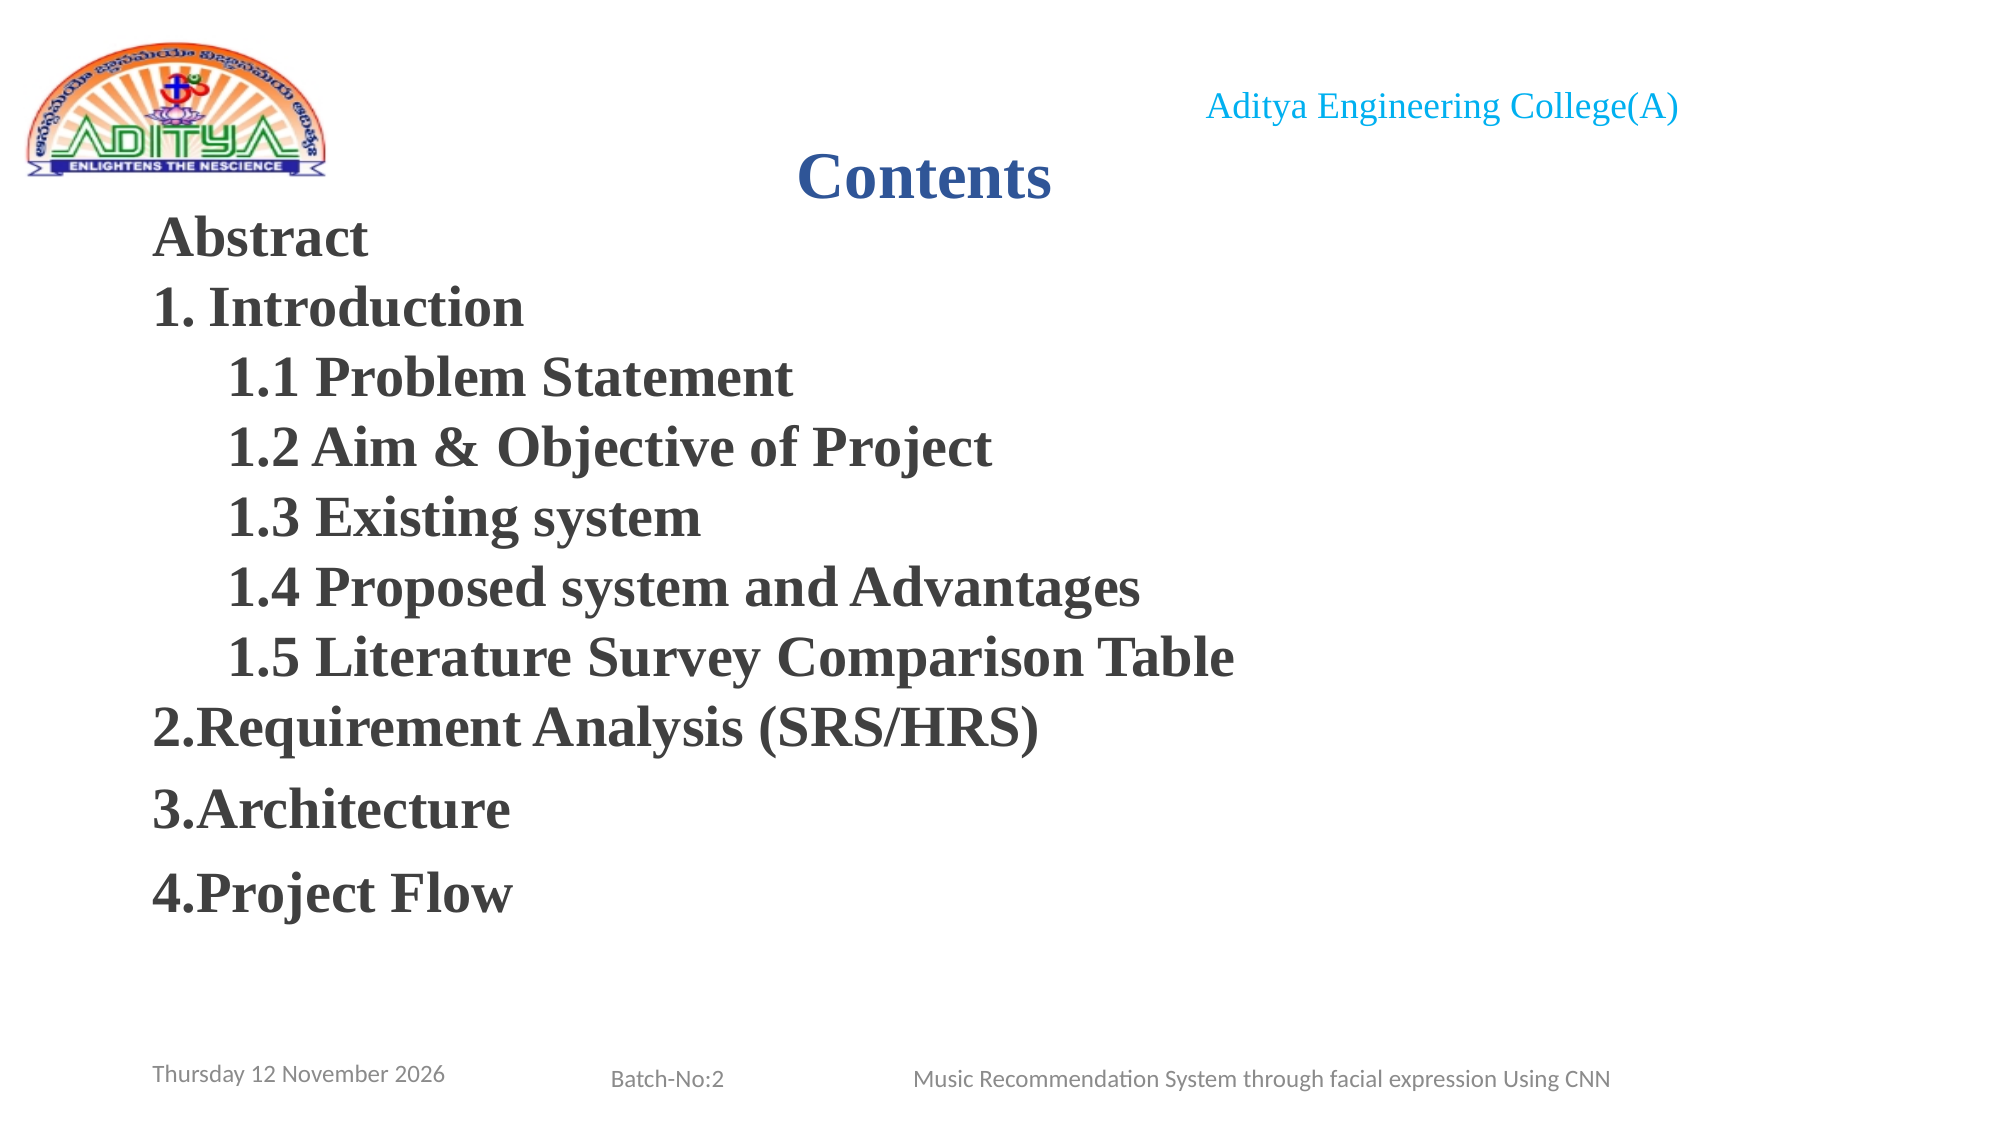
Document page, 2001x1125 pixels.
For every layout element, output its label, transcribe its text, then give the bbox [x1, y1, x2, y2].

footer Batch-No:2 Music Recommendation System through facial expression Using CNN [493, 1047, 1732, 1107]
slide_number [137, 1042, 588, 1103]
list Abstract Introduction 1.1 Problem Statement 1.2 Aim & Objective of Project 1.3 Existing system 1.4 Proposed system and Advantages 1.5 Literature Survey Comparison Table 2.Requirement Analysis (SRS/HRS) 3.Architecture 4.Project Flow [137, 190, 1863, 1041]
title Contents [137, 59, 1863, 190]
picture [23, 0, 329, 225]
